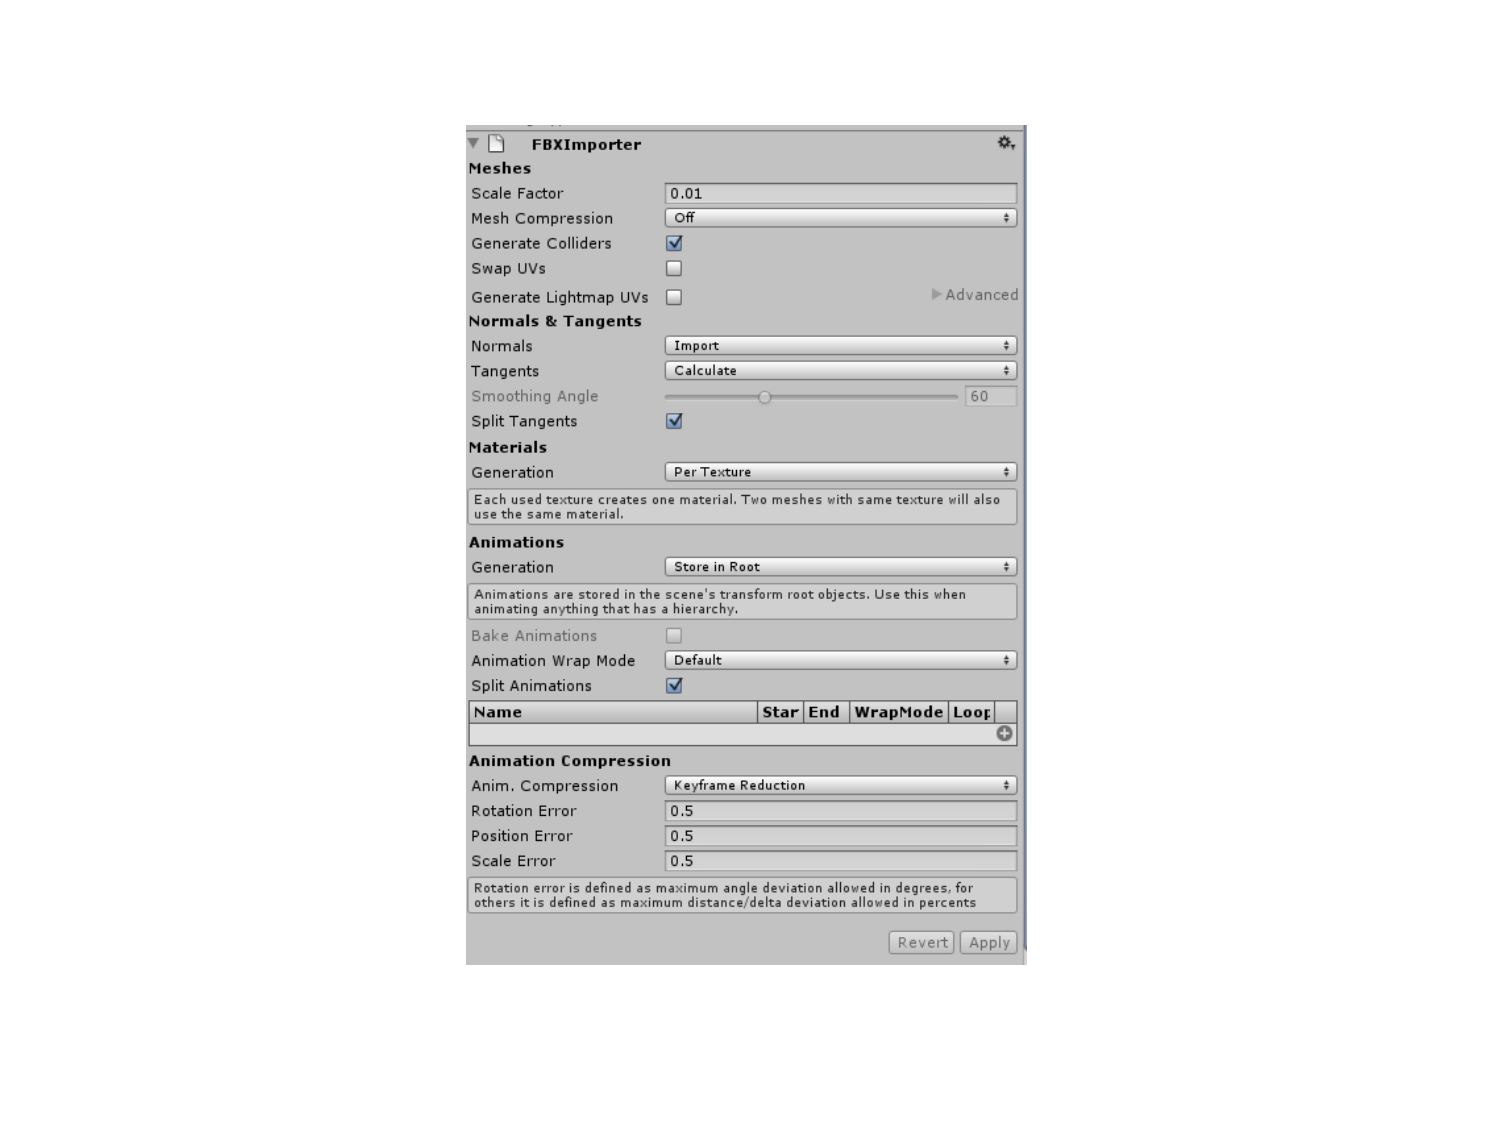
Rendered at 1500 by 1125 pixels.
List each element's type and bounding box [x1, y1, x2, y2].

picture [466, 125, 1028, 965]
